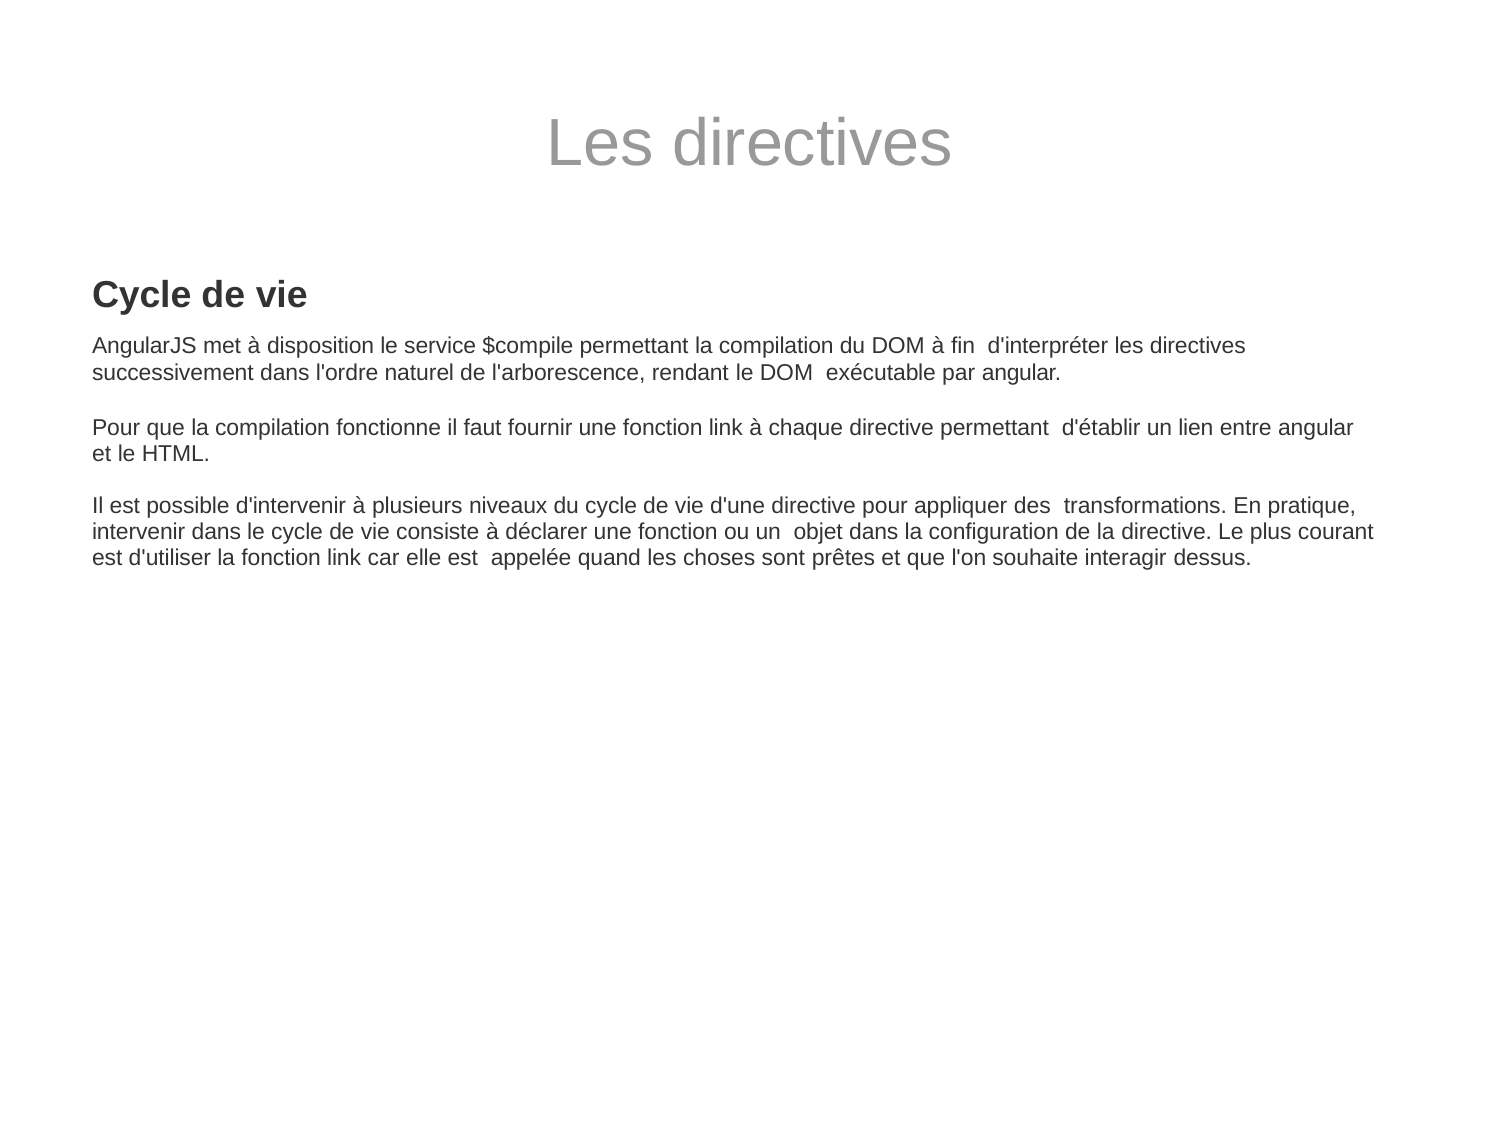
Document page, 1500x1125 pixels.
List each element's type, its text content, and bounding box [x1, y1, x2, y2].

list Cycle de vie AngularJS met à disposition le service $compile permettant la compilation du DOM à fin d'interpréter les directives successivement dans l'ordre naturel de l'arborescence, rendant le DOM exécutable par angular. Pour que la compilation fonctionne il faut fournir une fonction link à chaque directive permettant d'établir un lien entre angular et le HTML. Il est possible d'intervenir à plusieurs niveaux du cycle de vie d'une directive pour appliquer des transformations. En pratique, intervenir dans le cycle de vie consiste à déclarer une fonction ou un objet dans la configuration de la directive. Le plus courant est d'utiliser la fonction link car elle est appelée quand les choses sont prêtes et que l'on souhaite interagir dessus. [75, 262, 1425, 1005]
title Les directives [75, 45, 1425, 233]
